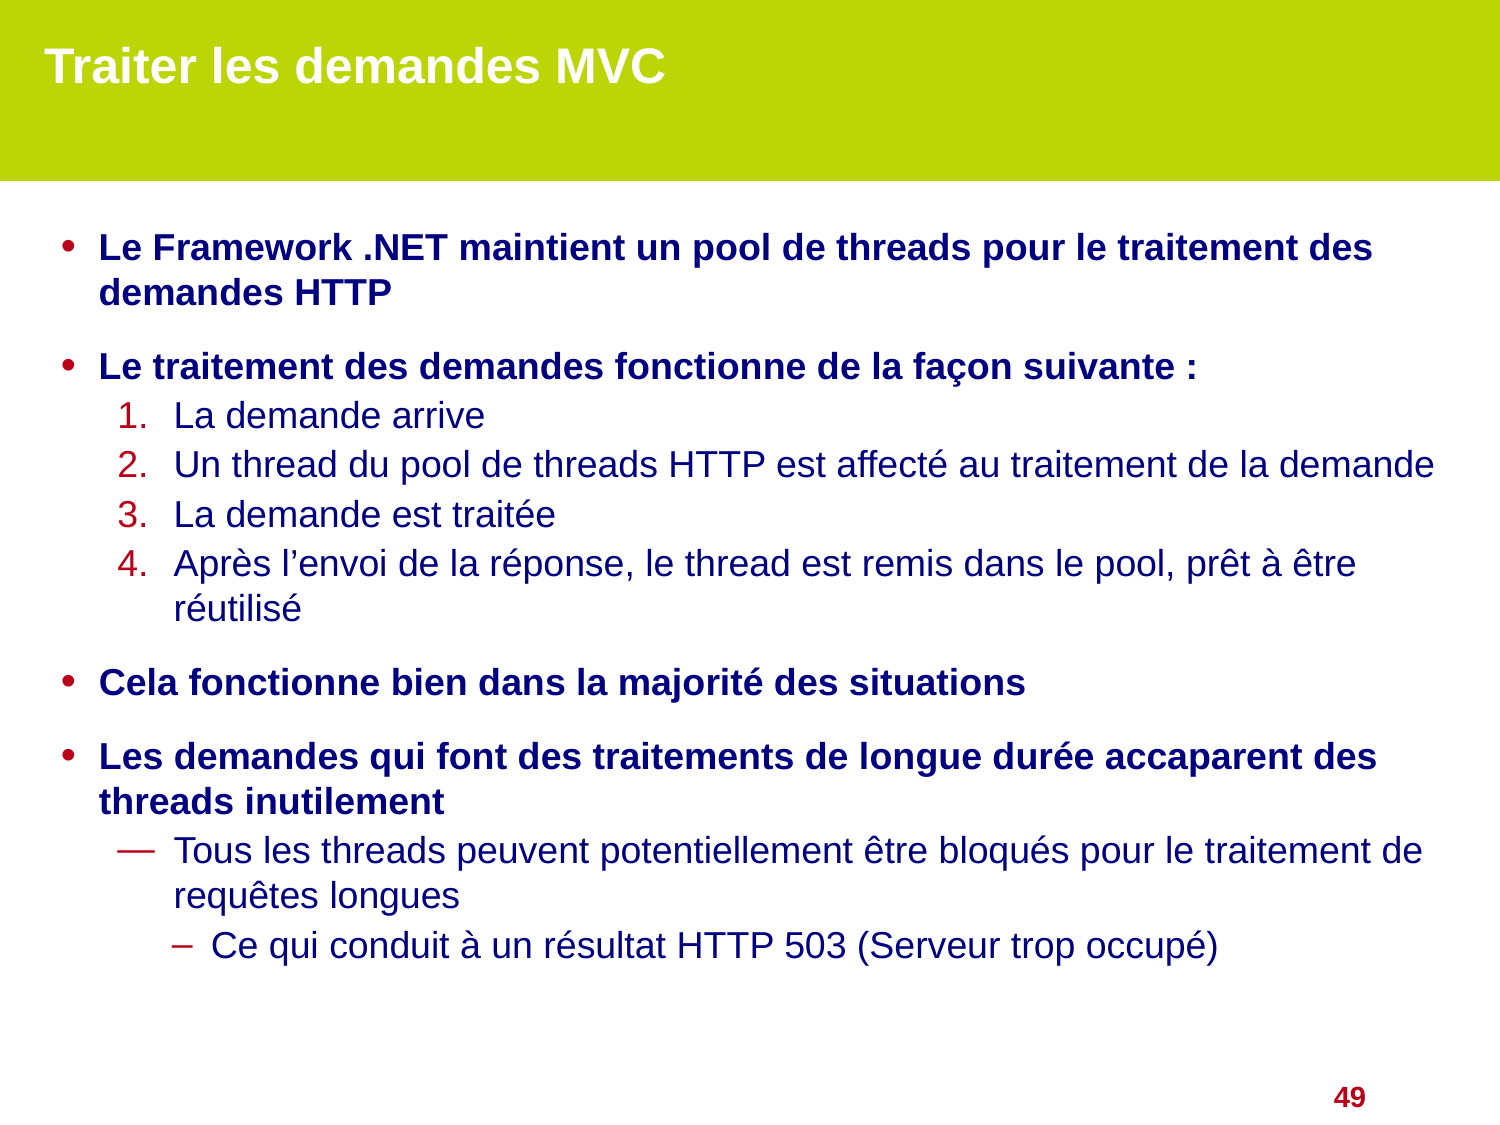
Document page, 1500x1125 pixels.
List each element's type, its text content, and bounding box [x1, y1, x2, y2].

title Traiter les demandes MVC [29, 26, 1308, 146]
list Le Framework .NET maintient un pool de threads pour le traitement des demandes HTTP Le traitement des demandes fonctionne de la façon suivante : La demande arrive Un thread du pool de threads HTTP est affecté au traitement de la demande La demande est traitée Après l’envoi de la réponse, le thread est remis dans le pool, prêt à être réutilisé Cela fonctionne bien dans la majorité des situations Les demandes qui font des traitements de longue durée accaparent des threads inutilement Tous les threads peuvent potentiellement être bloqués pour le traitement de requêtes longues Ce qui conduit à un résultat HTTP 503 (Serveur trop occupé) [45, 215, 1457, 981]
